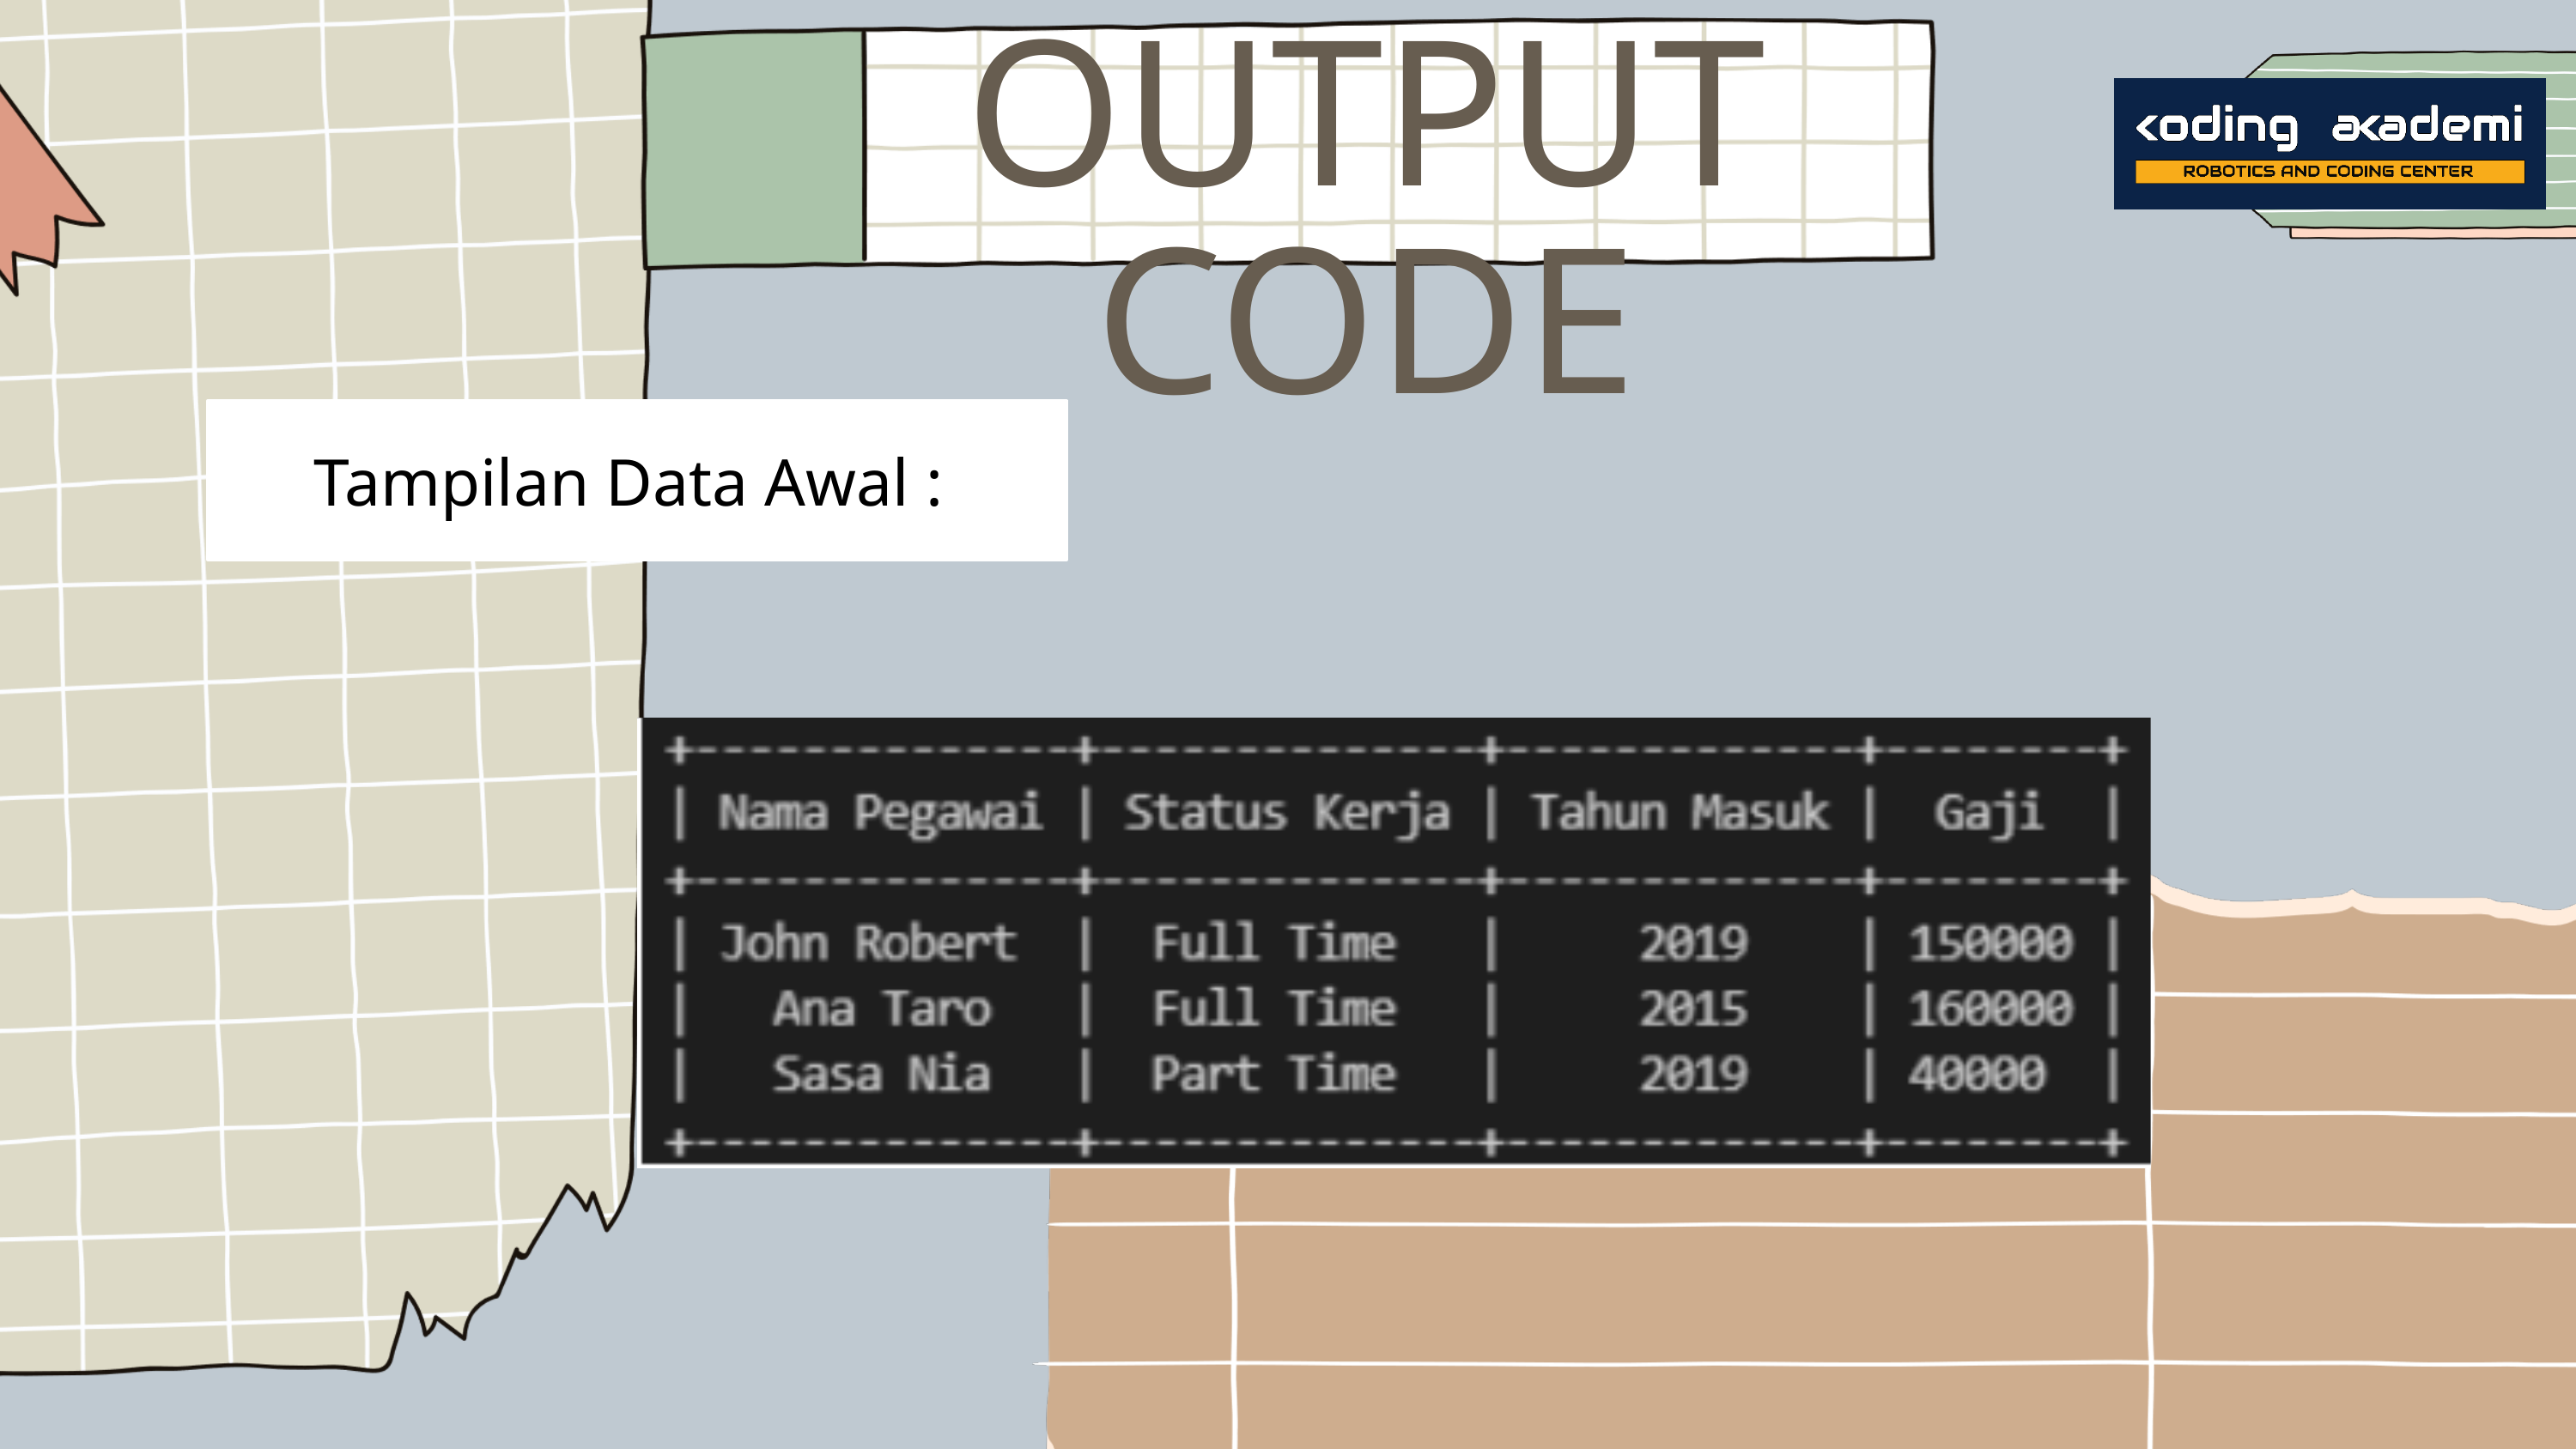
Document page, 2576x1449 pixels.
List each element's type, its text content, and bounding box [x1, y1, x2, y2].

picture [636, 718, 2151, 1169]
text_box Tampilan Data Awal : [206, 399, 1068, 561]
text_box OUTPUT CODE [869, 17, 1863, 434]
text_box [637, 17, 869, 270]
text_box [1863, 17, 1939, 270]
text_box [2181, 50, 2576, 239]
text_box [0, 0, 653, 1379]
text_box [1025, 863, 2576, 1449]
picture [2114, 78, 2546, 209]
